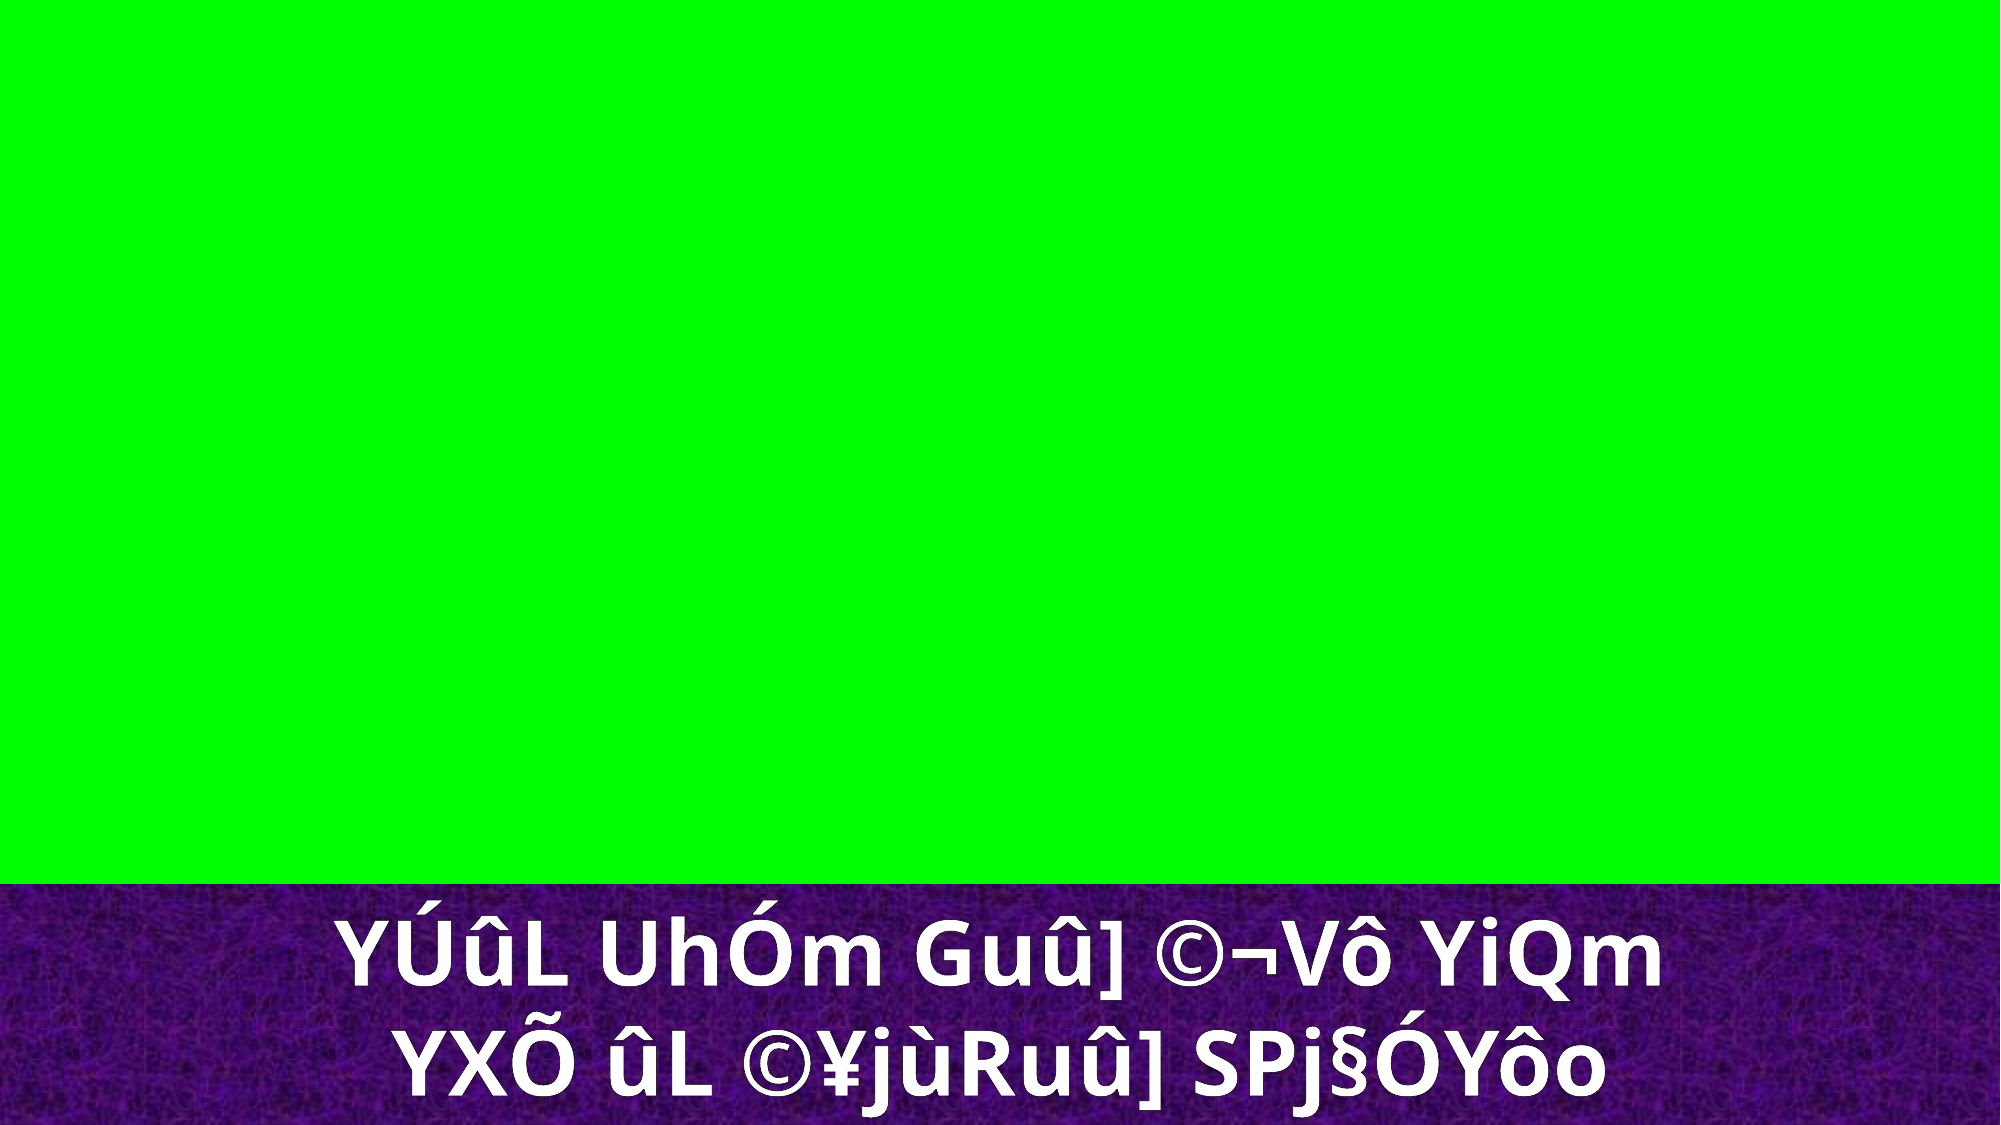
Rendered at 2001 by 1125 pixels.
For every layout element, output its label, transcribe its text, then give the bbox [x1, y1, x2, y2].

text_box YÚûL UhÓm Guû] ©¬Vô YiQm YXÕ ûL ©¥jùRuû] SPj§ÓYôo [0, 886, 2000, 1122]
